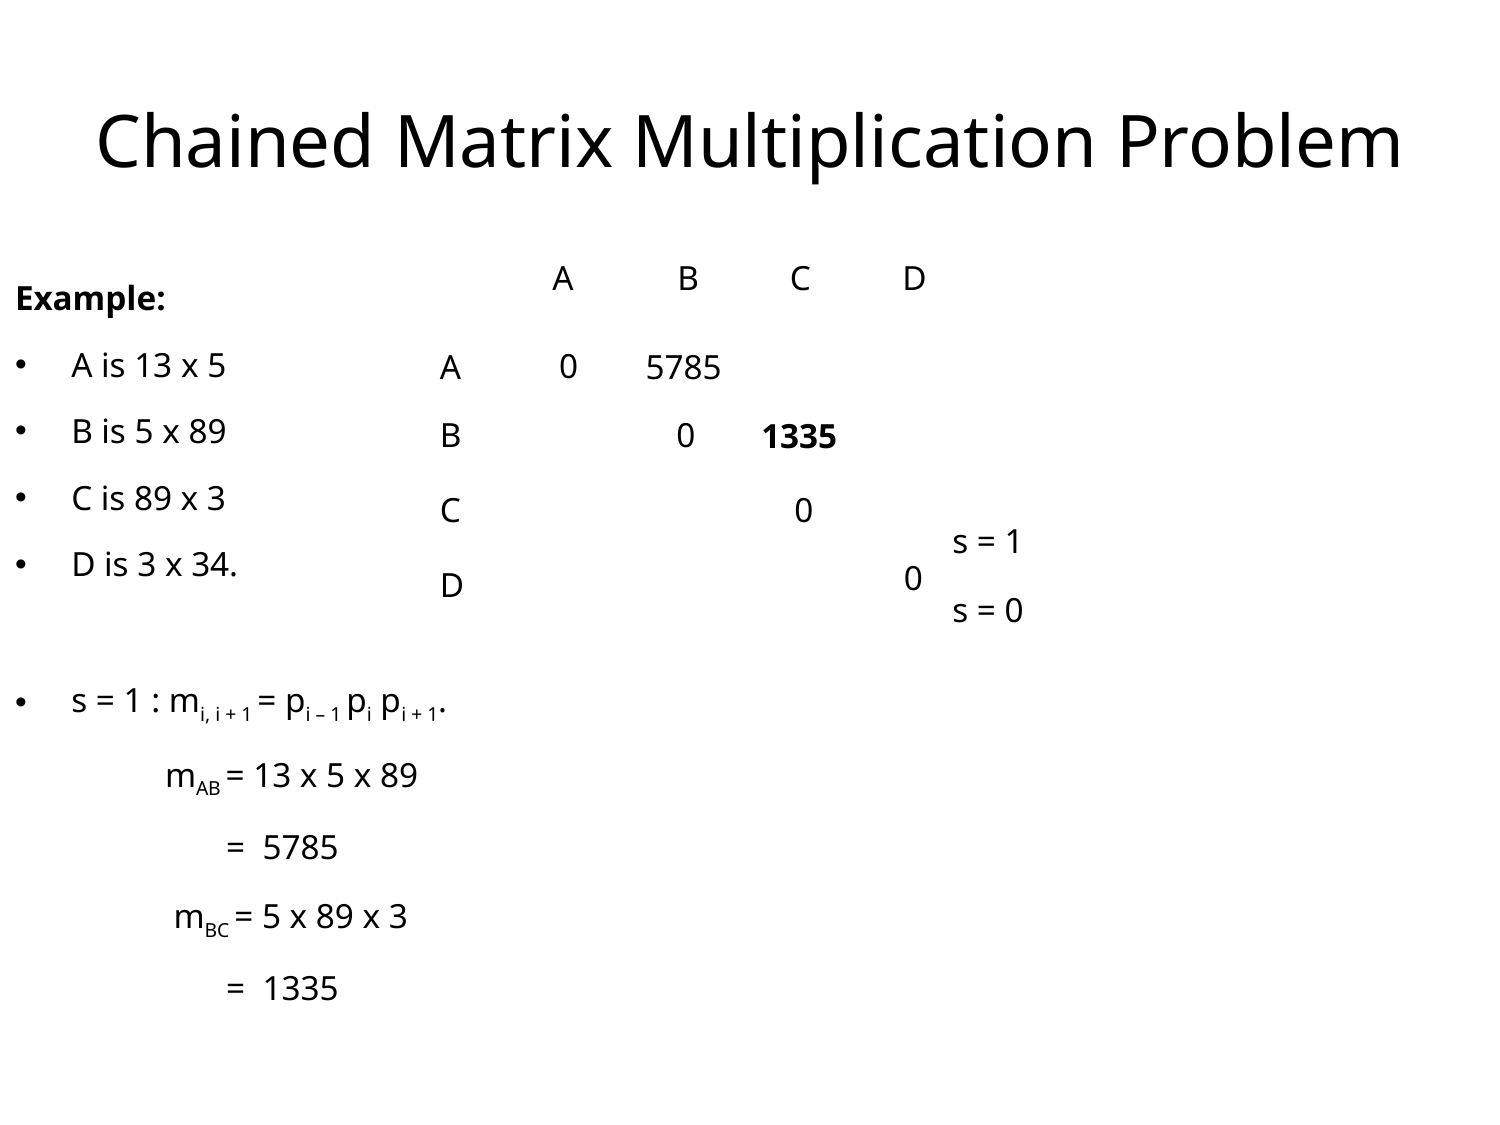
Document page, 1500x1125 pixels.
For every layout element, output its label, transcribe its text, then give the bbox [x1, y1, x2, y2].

text_box B [425, 406, 538, 462]
text_box D [425, 556, 538, 612]
text_box 1335 [743, 408, 856, 463]
title Chained Matrix Multiplication Problem [75, 45, 1425, 233]
text_box C [425, 481, 538, 537]
text_box 0 [629, 406, 743, 462]
text_box A [537, 249, 650, 305]
text_box 0 [512, 337, 625, 393]
text_box 5785 [627, 338, 740, 394]
text_box B [662, 249, 774, 305]
text_box s = 1 [937, 512, 1050, 568]
text_box D [887, 249, 1000, 305]
text_box s = 0 [937, 581, 1050, 637]
text_box A [425, 338, 538, 394]
text_box 0 [747, 481, 861, 537]
text_box C [774, 249, 887, 305]
text_box 0 [856, 549, 970, 605]
text_box Example: A is 13 x 5 B is 5 x 89 C is 89 x 3 D is 3 x 34. s = 1 : mi, i + 1 = pi – 1 pi pi + 1. mAB = 13 x 5 x 89 = 5785 mBC = 5 x 89 x 3 = 1335 [0, 249, 1500, 1125]
